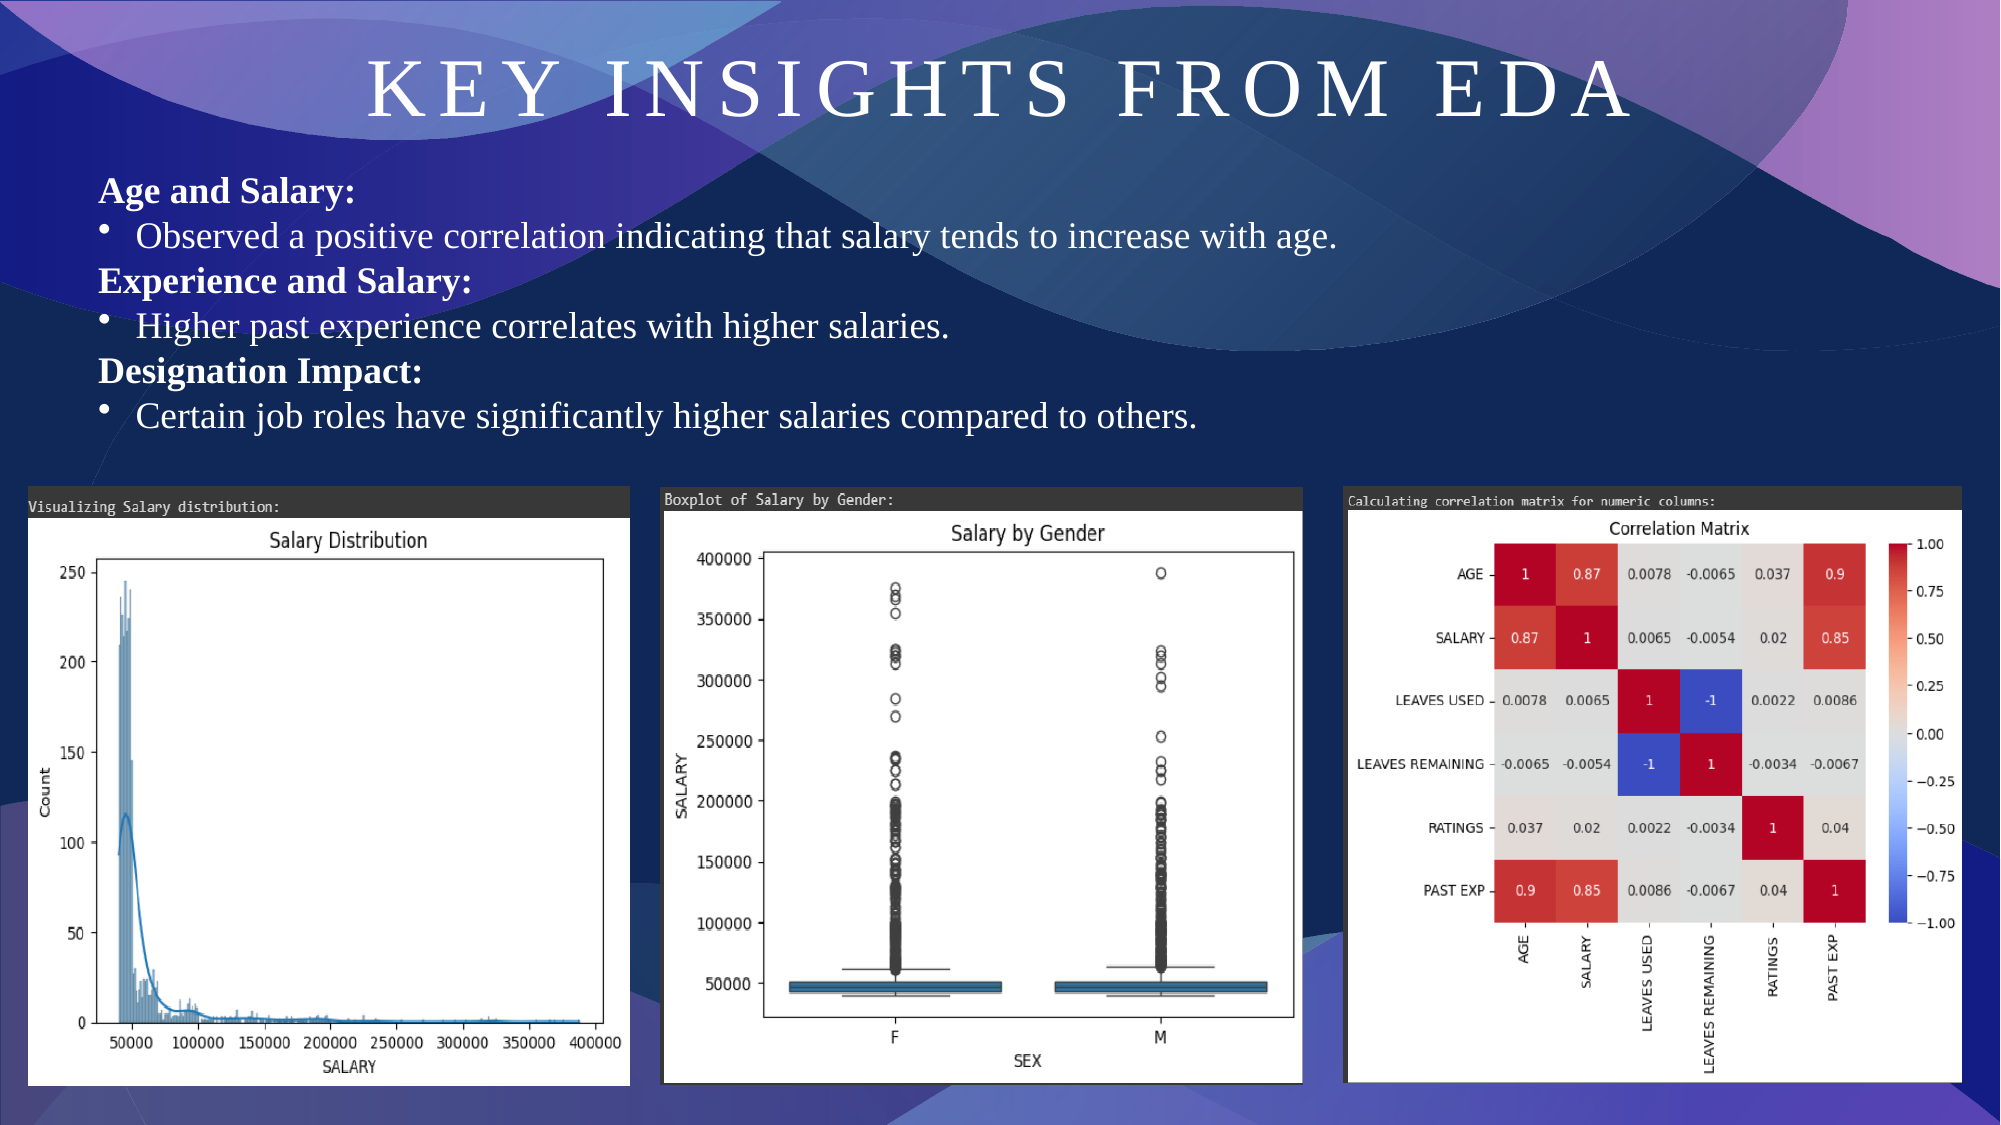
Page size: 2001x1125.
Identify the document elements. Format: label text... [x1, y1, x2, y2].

picture [28, 486, 630, 1086]
title Key Insights from EDA [272, 25, 1726, 158]
picture [1343, 486, 1962, 1083]
picture [660, 487, 1303, 1085]
text_box Age and Salary: Observed a positive correlation indicating that salary tends to increase with age. Experience and Salary: Higher past experience correlates with higher salaries. Designation Impact: Certain job roles have significantly higher salaries compared to others. [83, 158, 1916, 444]
